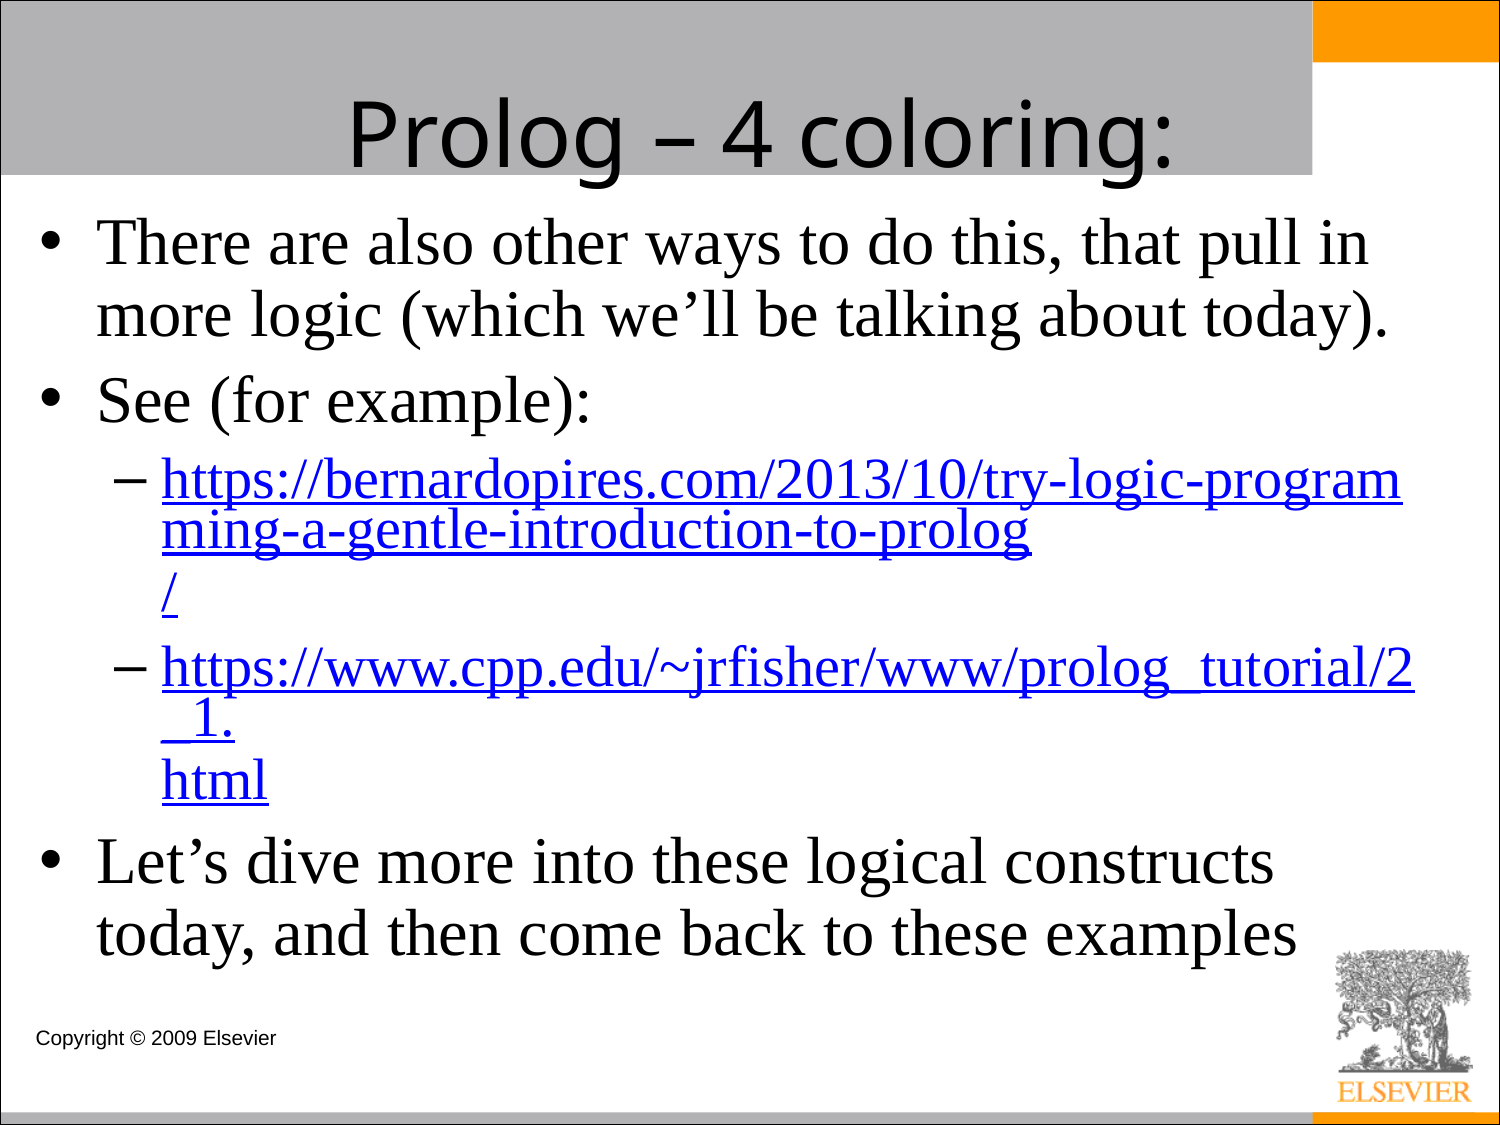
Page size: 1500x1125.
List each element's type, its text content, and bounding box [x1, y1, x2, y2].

text_box [0, 0, 1500, 1125]
title Prolog – 4 coloring: [66, 12, 1463, 200]
list There are also other ways to do this, that pull in more logic (which we’ll be talking about today). See (for example): https://bernardopires.com/2013/10/try-logic-programming-a-gentle-introduction-to-prolog/ https://www.cpp.edu/~jrfisher/www/prolog_tutorial/2_1.html Let’s dive more into these logical constructs today, and then come back to these examples [24, 200, 1463, 1125]
picture [1334, 949, 1473, 1102]
